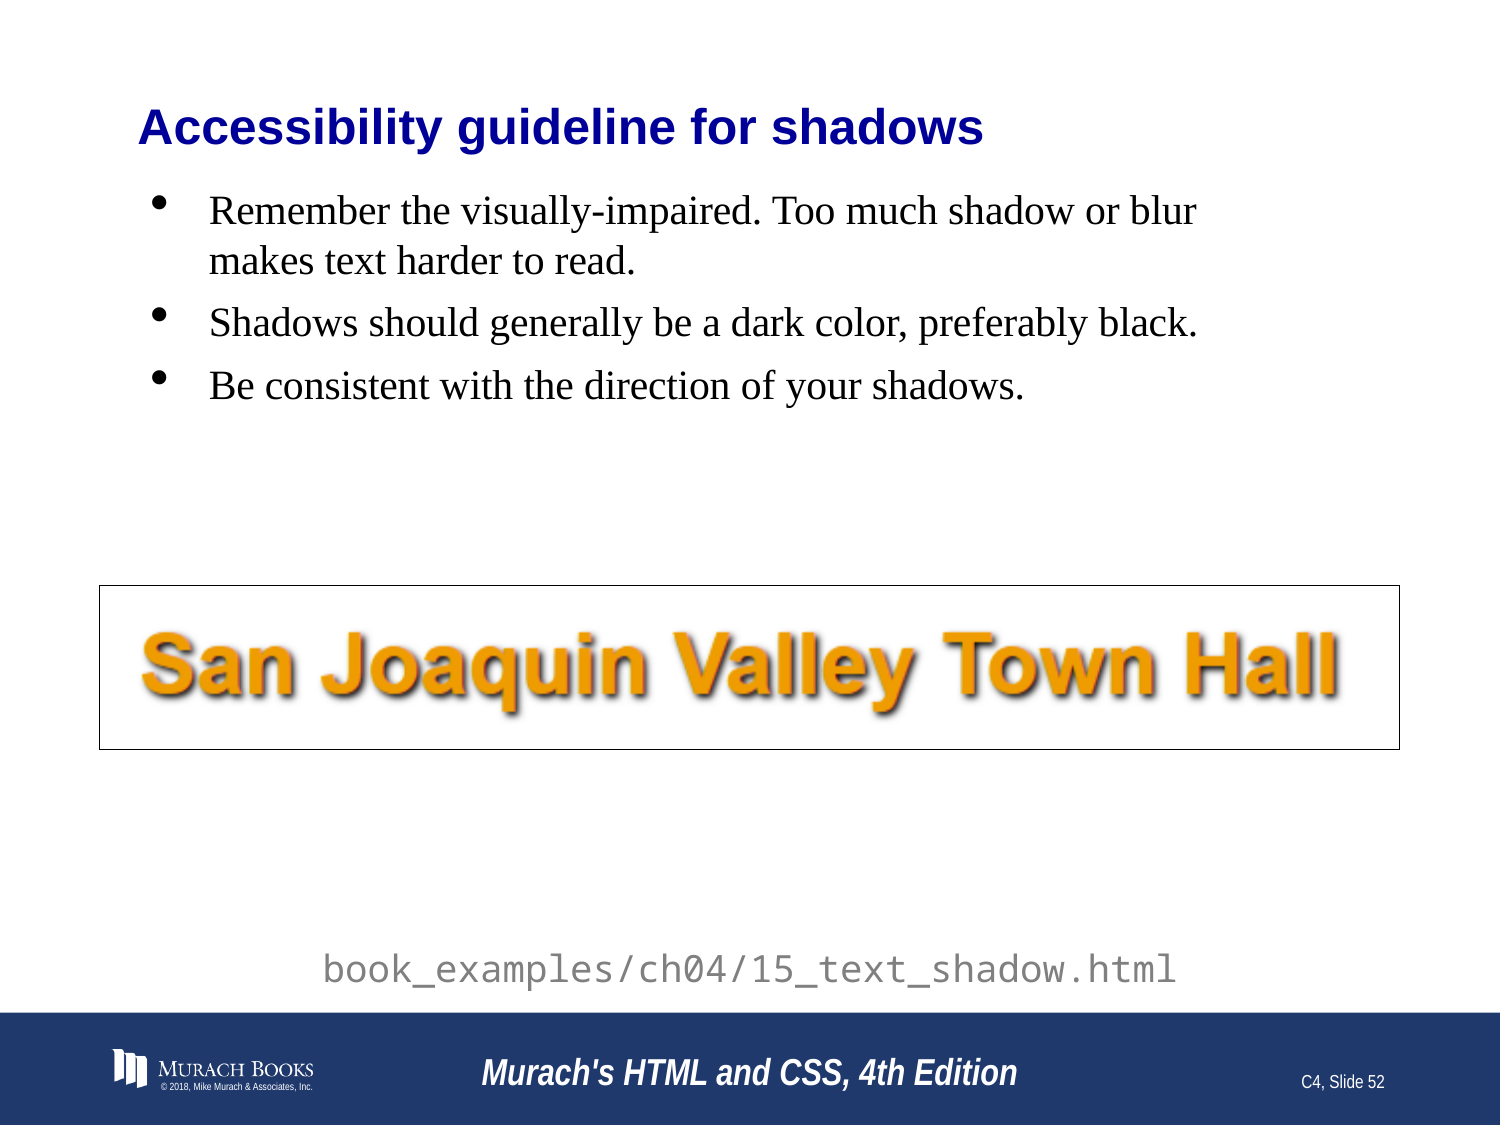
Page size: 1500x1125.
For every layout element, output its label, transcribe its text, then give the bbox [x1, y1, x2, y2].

picture [98, 584, 1401, 751]
slide_number C4, Slide 52 [1087, 1025, 1400, 1100]
list Remember the visually-impaired. Too much shadow or blur makes text harder to read. Shadows should generally be a dark color, preferably black. Be consistent with the direction of your shadows. [137, 174, 1350, 540]
slide_number Murach's HTML and CSS, 4th Edition [463, 1025, 1050, 1100]
text_box book_examples/ch04/15_text_shadow.html [268, 937, 1232, 998]
title Accessibility guideline for shadows [137, 94, 1338, 156]
footer © 2018, Mike Murach & Associates, Inc. [12, 1025, 463, 1100]
